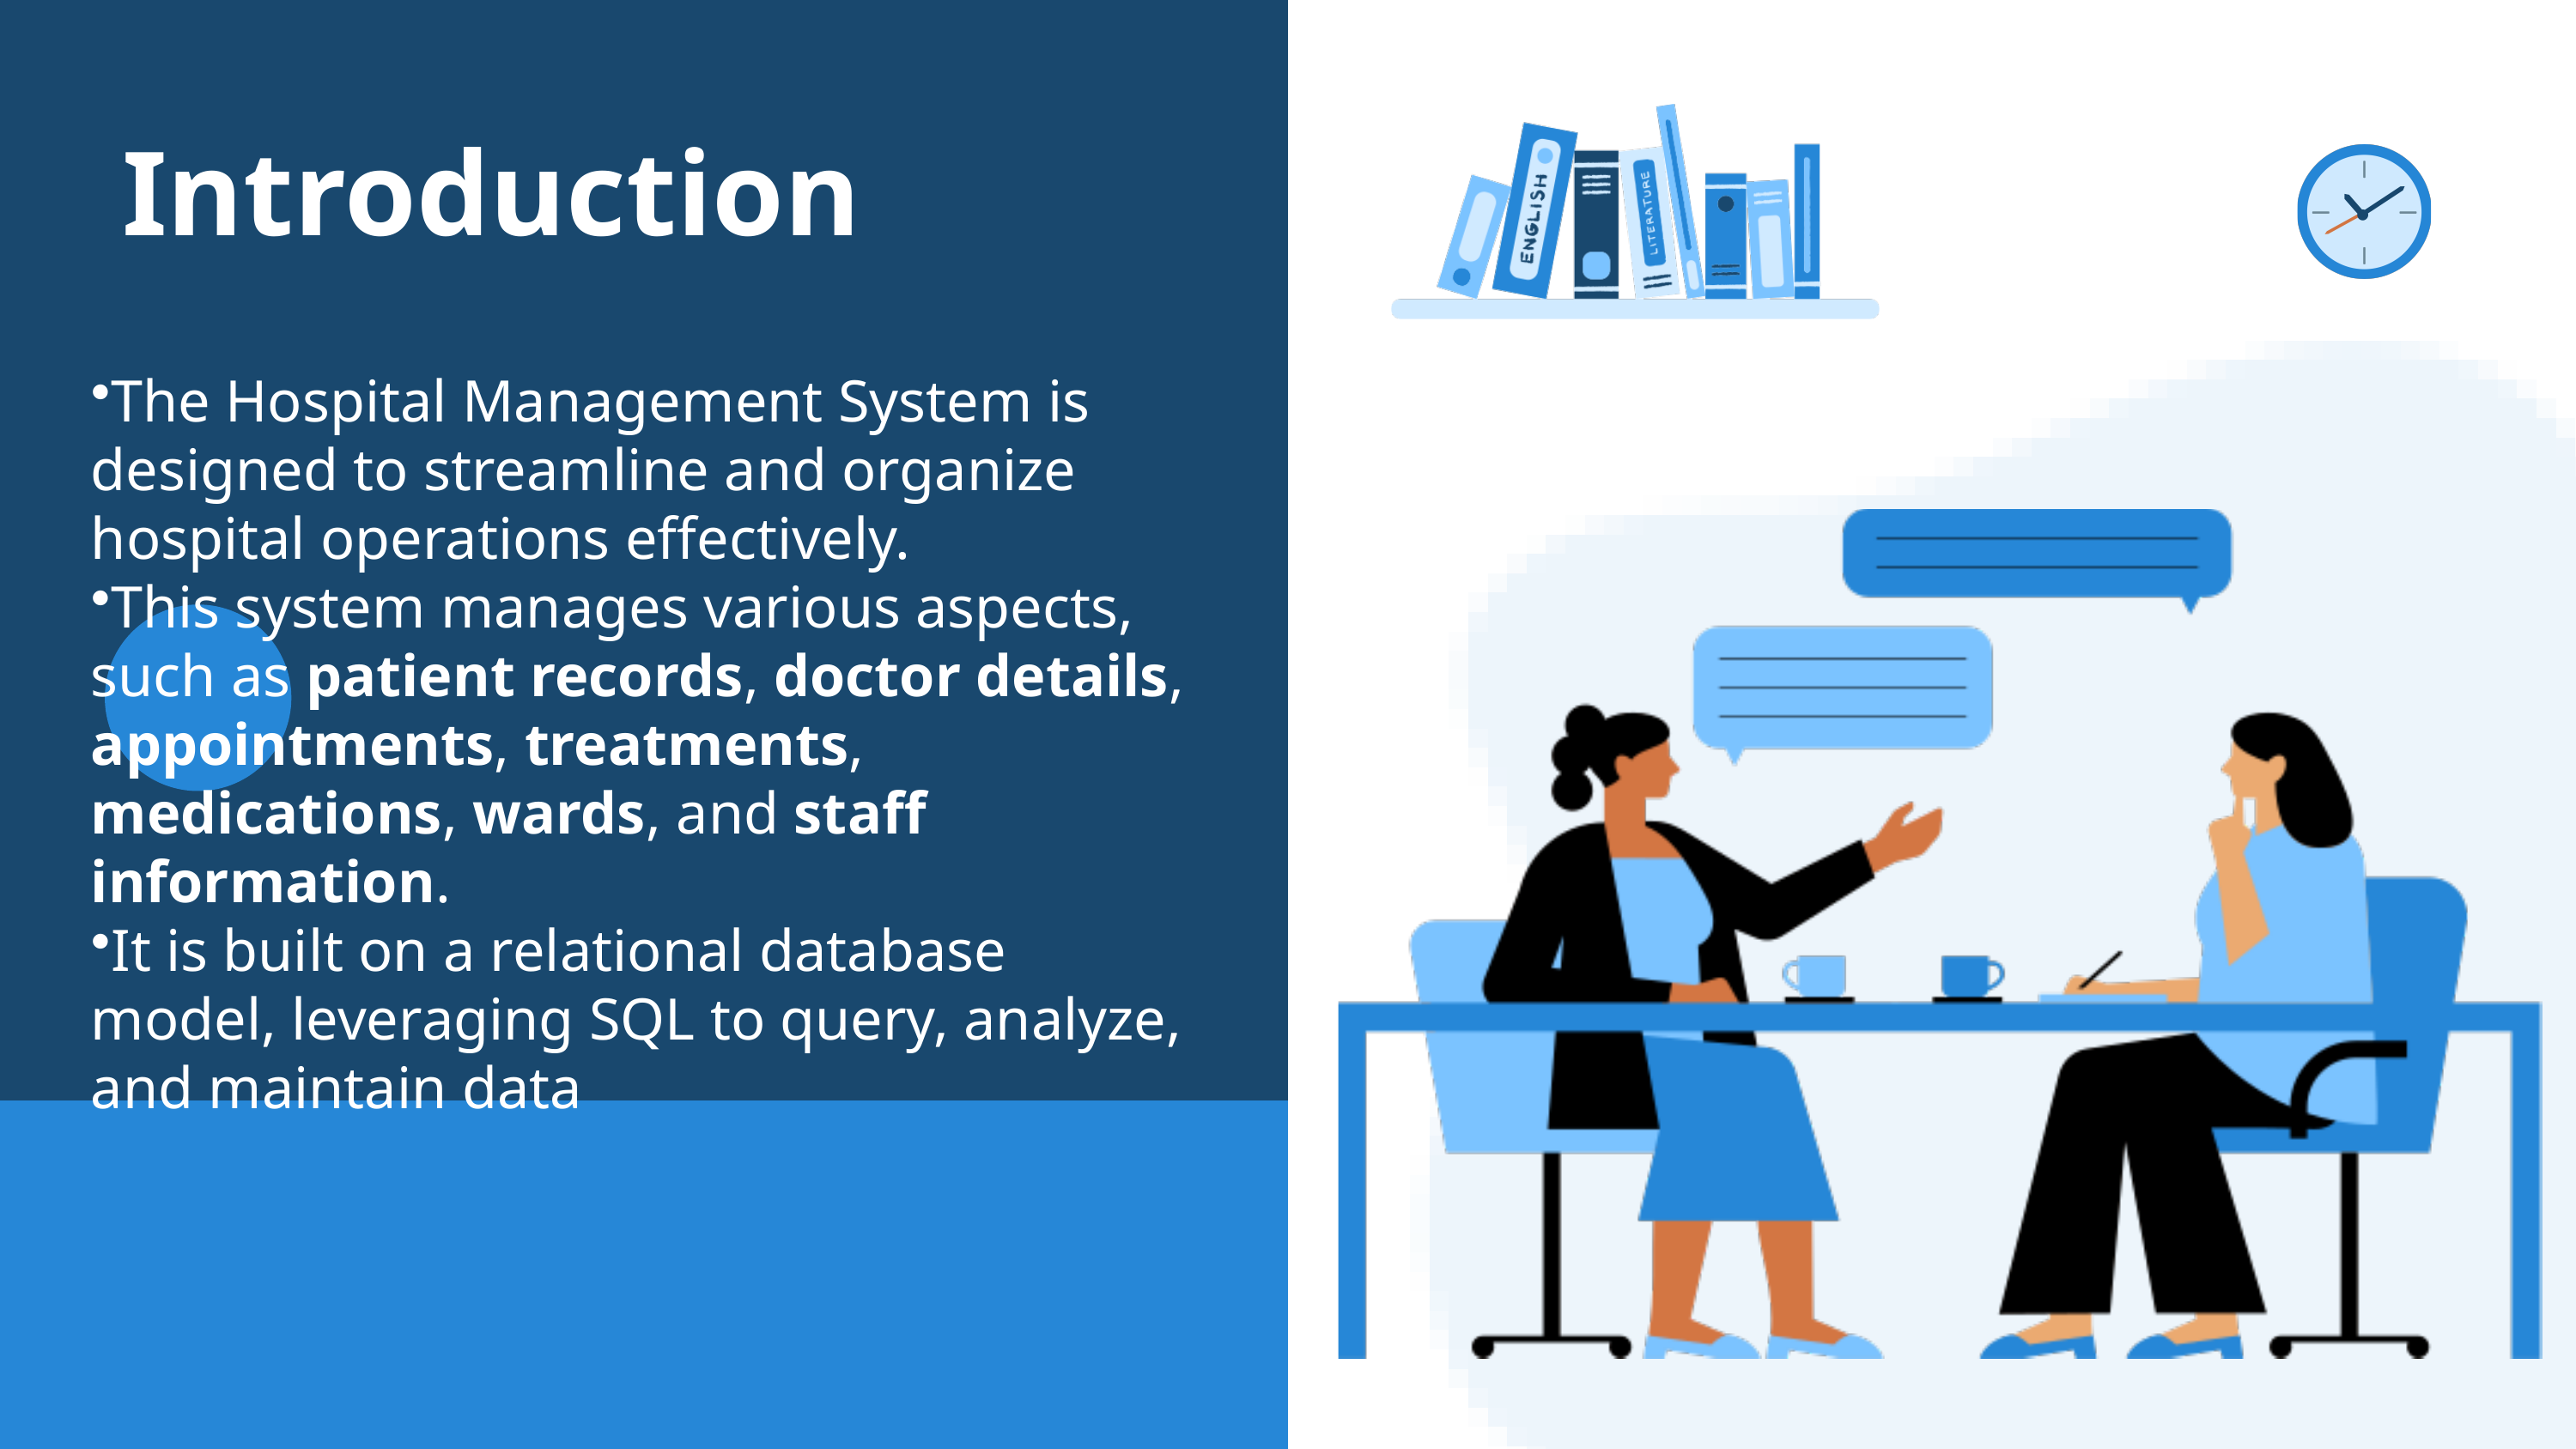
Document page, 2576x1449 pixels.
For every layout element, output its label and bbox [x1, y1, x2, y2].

text_box [0, 0, 1289, 1100]
text_box [2297, 144, 2432, 279]
text_box [104, 603, 292, 791]
text_box [1391, 341, 2576, 1449]
text_box [0, 1100, 1289, 1449]
text_box [1391, 104, 1880, 319]
text_box [1338, 509, 2543, 1359]
